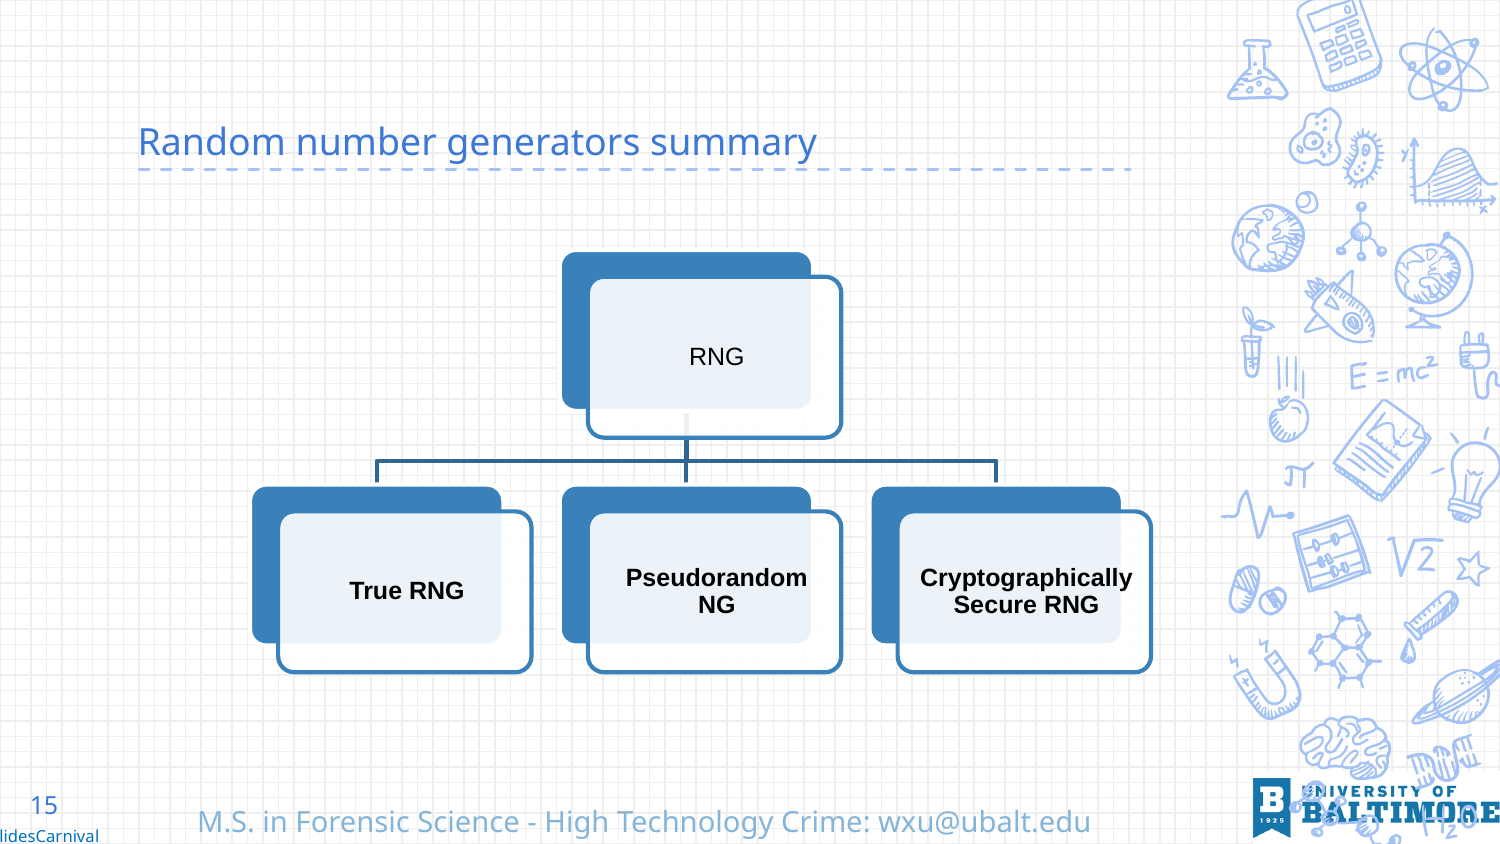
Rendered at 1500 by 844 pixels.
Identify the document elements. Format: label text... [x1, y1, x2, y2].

title Random number generators summary [122, 36, 1130, 178]
picture [1316, 786, 1321, 797]
picture [1253, 771, 1500, 844]
picture [1327, 813, 1336, 822]
slide_number 15 [14, 774, 105, 840]
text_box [249, 166, 1152, 756]
picture [1365, 817, 1376, 833]
